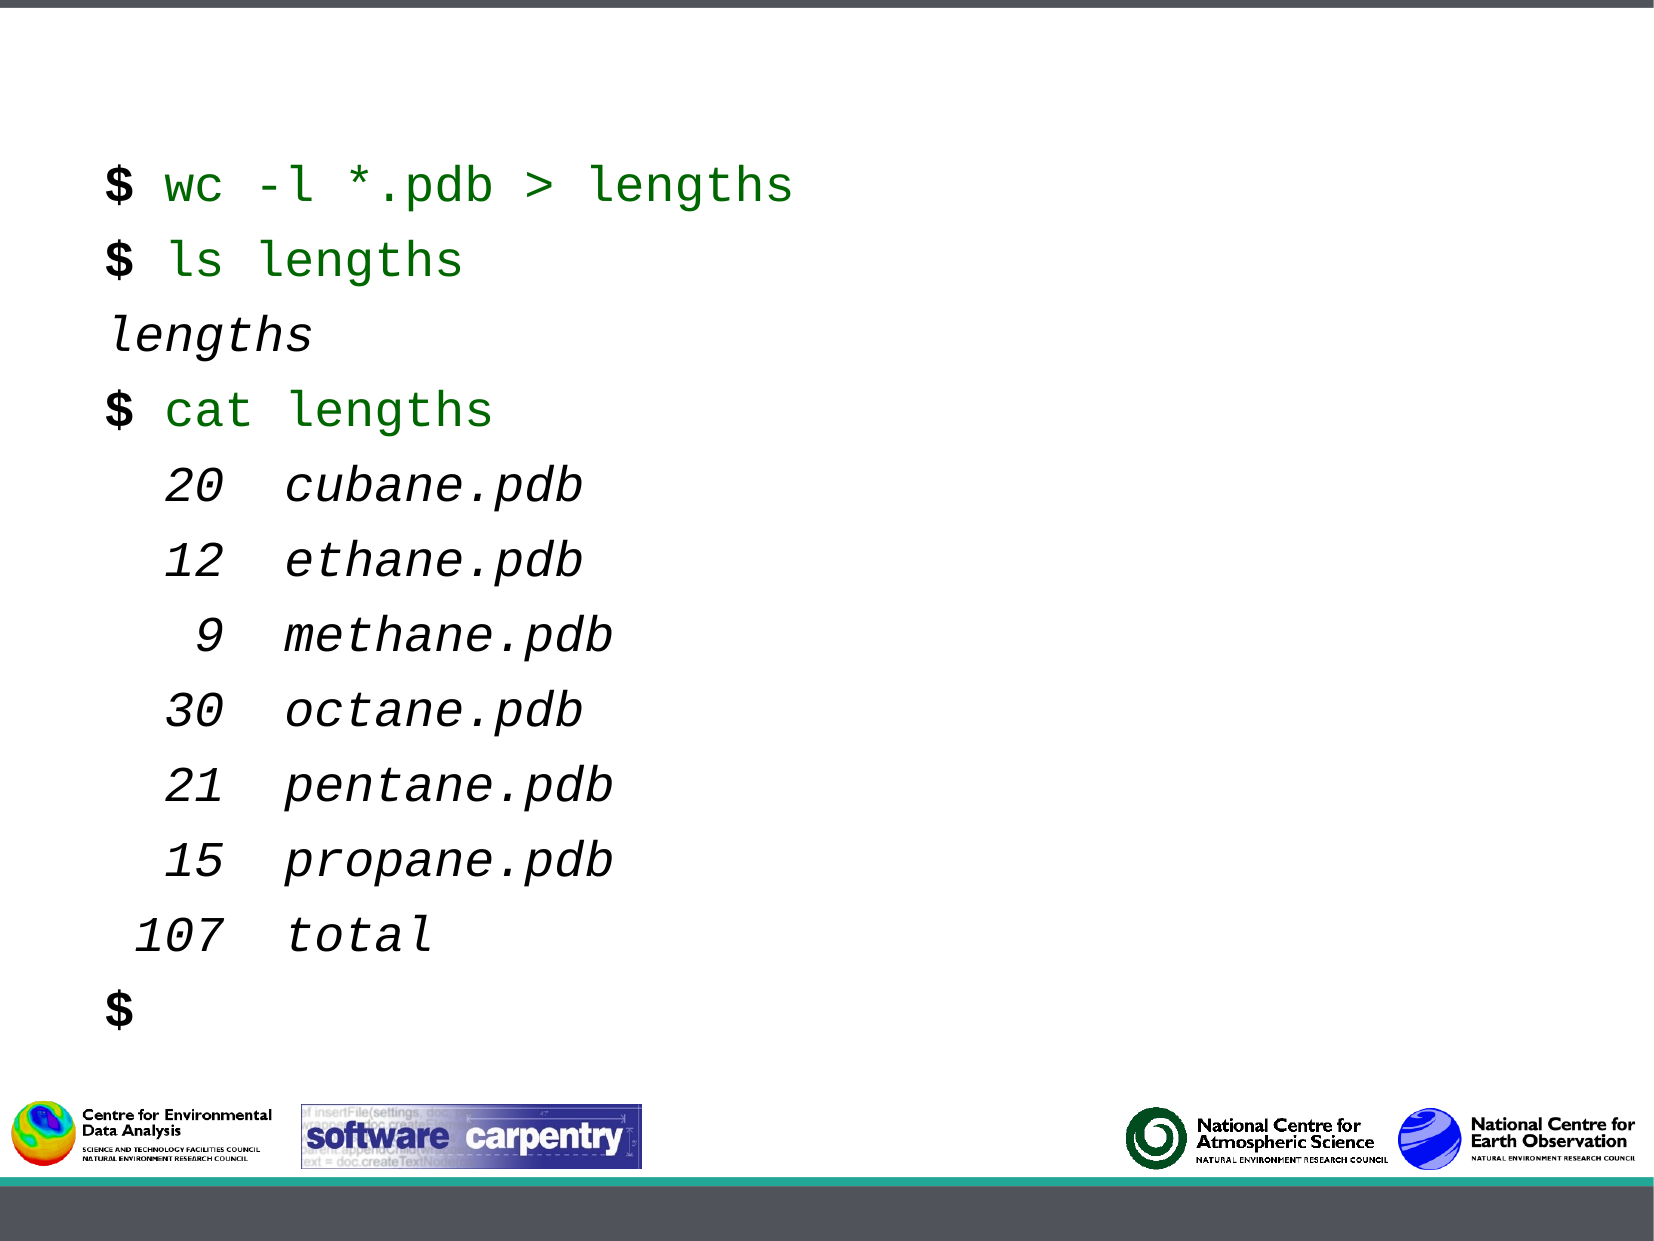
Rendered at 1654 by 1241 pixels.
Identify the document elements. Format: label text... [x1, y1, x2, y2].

picture [0, 0, 1654, 1241]
text_box $ wc -l *.pdb > lengths $ ls lengths lengths $ cat lengths 20 cubane.pdb 12 ethane.pdb 9 methane.pdb 30 octane.pdb 21 pentane.pdb 15 propane.pdb 107 total $ [89, 128, 1512, 1131]
